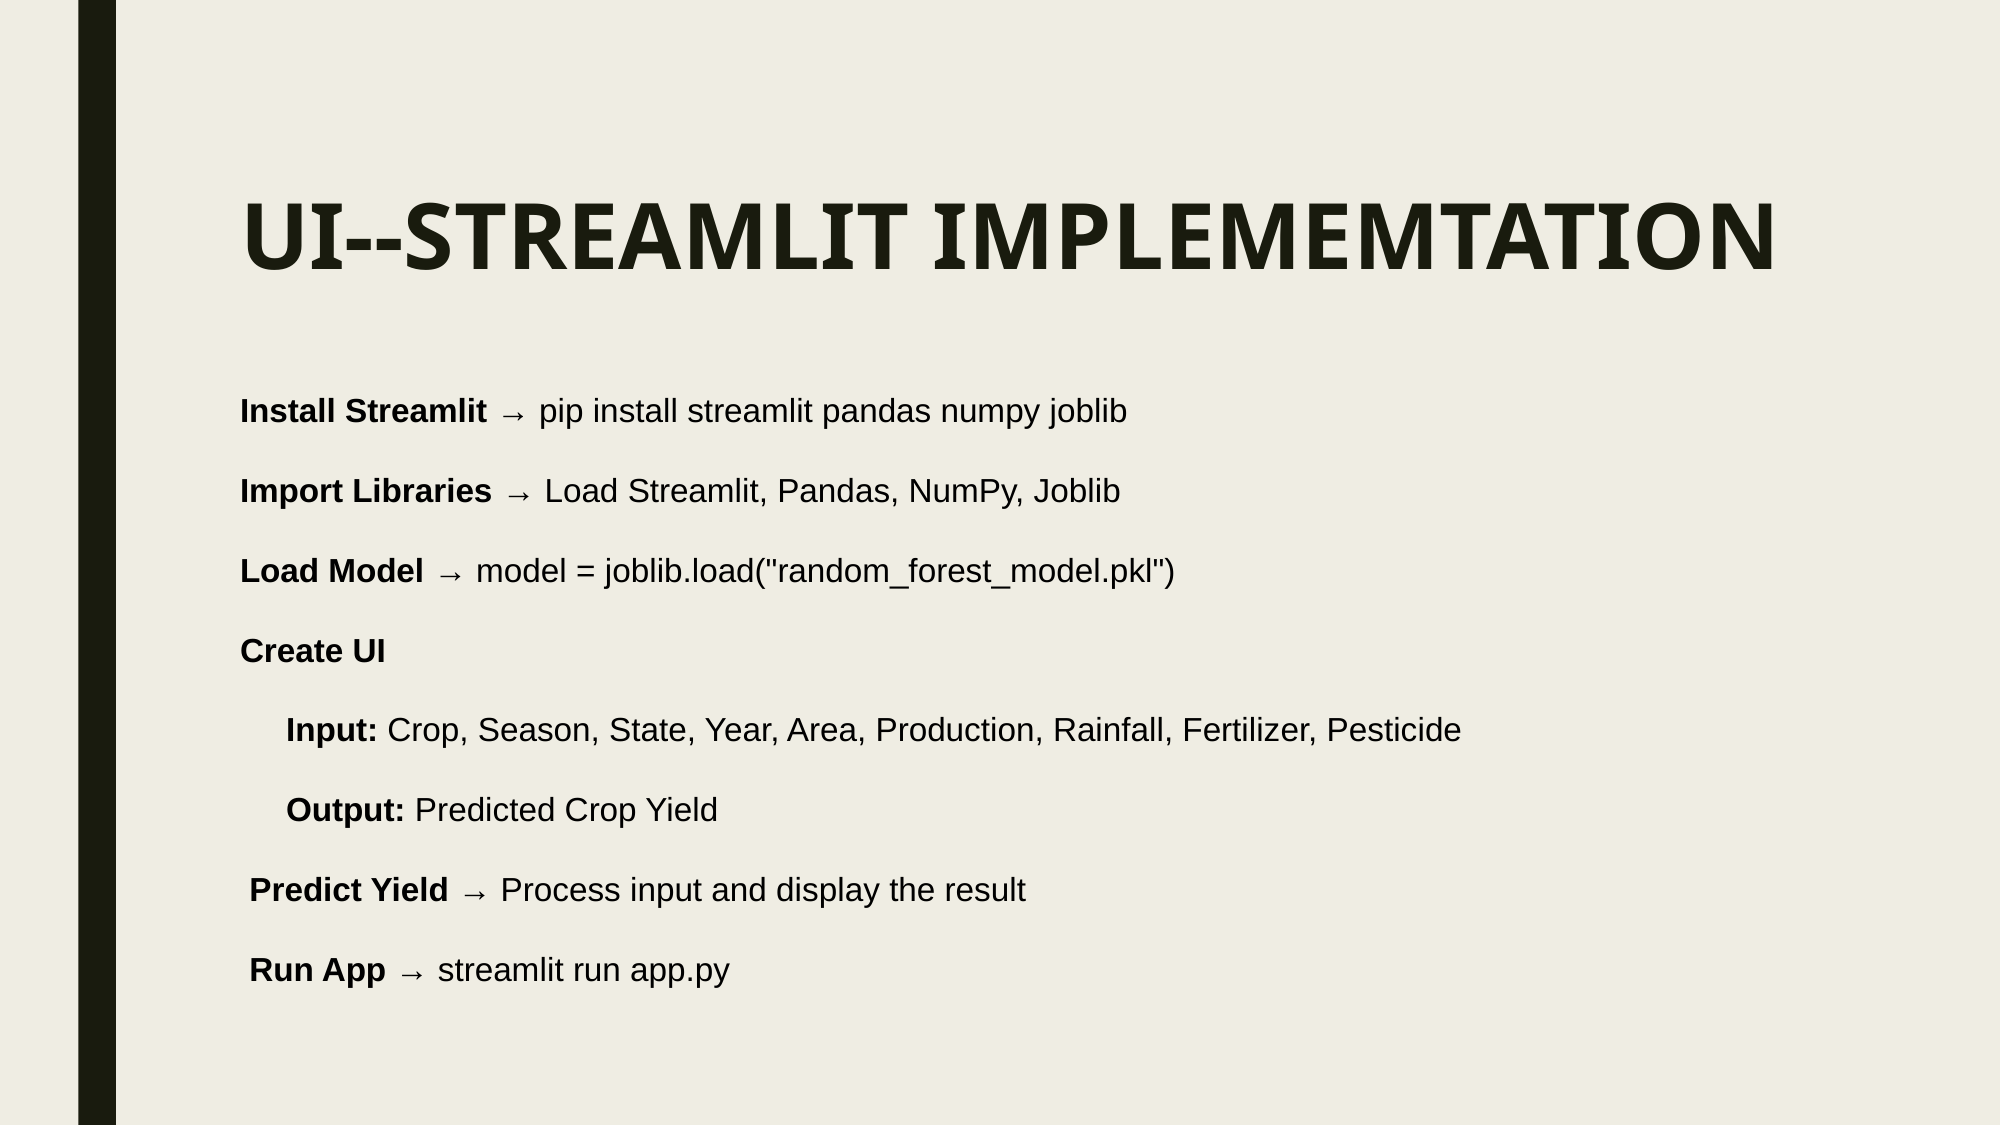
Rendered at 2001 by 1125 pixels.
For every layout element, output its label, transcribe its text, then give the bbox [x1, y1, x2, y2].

title UI--STREAMLIT IMPLEMEMTATION [225, 184, 1800, 357]
list Install Streamlit → pip install streamlit pandas numpy joblib Import Libraries → Load Streamlit, Pandas, NumPy, Joblib Load Model → model = joblib.load("random_forest_model.pkl") Create UI Input: Crop, Season, State, Year, Area, Production, Rainfall, Fertilizer, Pesticide Output: Predicted Crop Yield Predict Yield → Process input and display the result Run App → streamlit run app.py [225, 341, 1493, 996]
